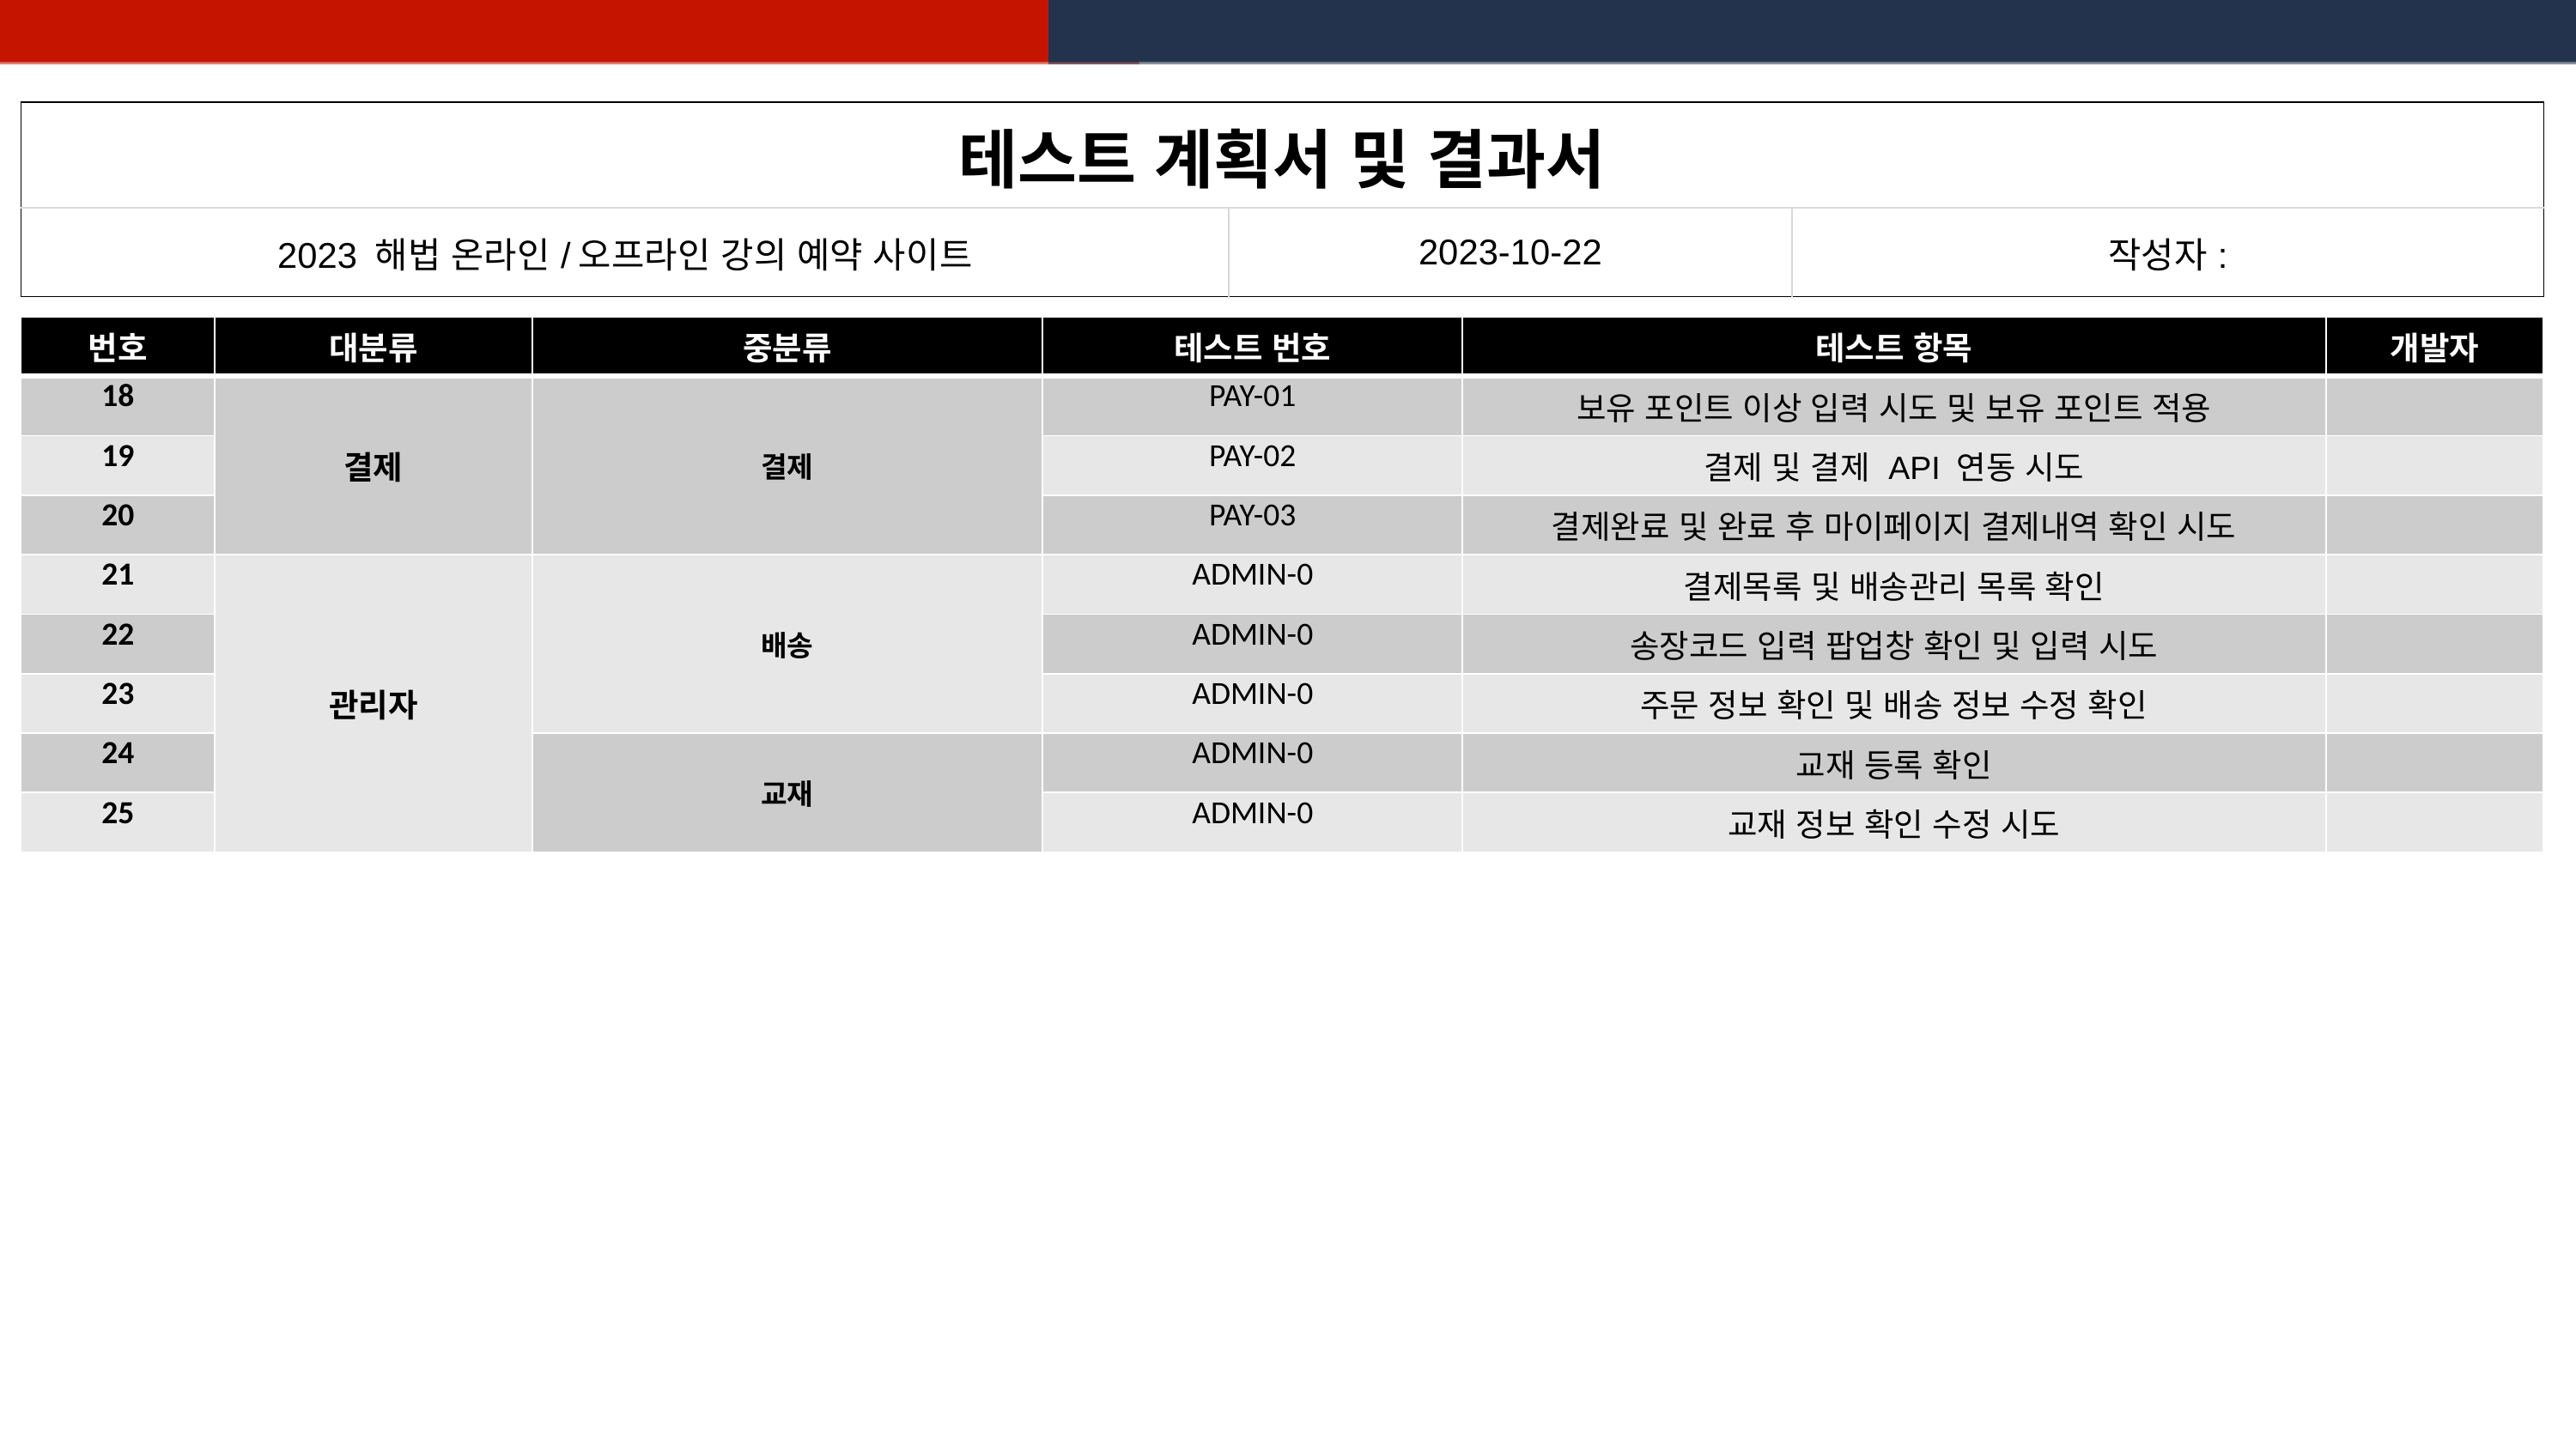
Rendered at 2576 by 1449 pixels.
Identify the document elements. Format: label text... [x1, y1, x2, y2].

table_cell 결제완료 및 완료 후 마이페이지 결제내역 확인 시도 [1463, 496, 2325, 554]
table_cell 22 [21, 615, 214, 673]
table_cell ADMIN-0 [1043, 734, 1461, 791]
table_cell 2023 해법 온라인/오프라인 강의 예약 사이트 [21, 209, 1228, 296]
table_cell 결제 [533, 379, 1042, 554]
table_header 번호 [21, 318, 214, 373]
table_header 대분류 [216, 318, 532, 373]
table_cell 주문 정보 확인 및 배송 정보 수정 확인 [1463, 675, 2325, 732]
table_header 개발자 [2327, 318, 2543, 373]
table_cell [2327, 615, 2543, 673]
table_cell 24 [21, 734, 214, 791]
table_cell PAY-02 [1043, 436, 1461, 494]
table_cell 작성자: [1793, 209, 2543, 296]
table_cell 20 [21, 496, 214, 554]
table_header 테스트 계획서 및 결과서 [21, 103, 2543, 207]
table_cell [2327, 793, 2543, 852]
table_cell [2327, 496, 2543, 554]
table_cell 2023-10-22 [1230, 209, 1791, 296]
table_cell [2327, 436, 2543, 494]
table_cell PAY-03 [1043, 496, 1461, 554]
table_cell 결제목록 및 배송관리 목록 확인 [1463, 555, 2325, 614]
table_cell 결제 및 결제 API 연동 시도 [1463, 436, 2325, 494]
table_cell 21 [21, 555, 214, 614]
table_cell ADMIN-0 [1043, 793, 1461, 852]
table_cell 19 [21, 436, 214, 494]
table_header 테스트 번호 [1043, 318, 1461, 373]
table_cell ADMIN-0 [1043, 675, 1461, 732]
table_cell 송장코드 입력 팝업창 확인 및 입력 시도 [1463, 615, 2325, 673]
table_header 테스트 항목 [1463, 318, 2325, 373]
table_cell 18 [21, 379, 214, 435]
table_cell [2327, 555, 2543, 614]
table_cell 교재 정보 확인 수정 시도 [1463, 793, 2325, 852]
table_cell 보유 포인트 이상 입력 시도 및 보유 포인트 적용 [1463, 379, 2325, 435]
table_cell [2327, 734, 2543, 791]
table_cell [2327, 379, 2543, 435]
table_cell ADMIN-0 [1043, 555, 1461, 614]
table_header 중분류 [533, 318, 1042, 373]
table_cell PAY-01 [1043, 379, 1461, 435]
table_cell 23 [21, 675, 214, 732]
table_cell [2327, 675, 2543, 732]
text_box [0, 0, 2576, 65]
table_cell 관리자 [216, 555, 532, 852]
table_cell 결제 [216, 379, 532, 554]
table_cell 교재 [533, 734, 1042, 852]
table_cell 배송 [533, 555, 1042, 732]
table_cell 교재 등록 확인 [1463, 734, 2325, 791]
table_cell ADMIN-0 [1043, 615, 1461, 673]
table_cell 25 [21, 793, 214, 852]
